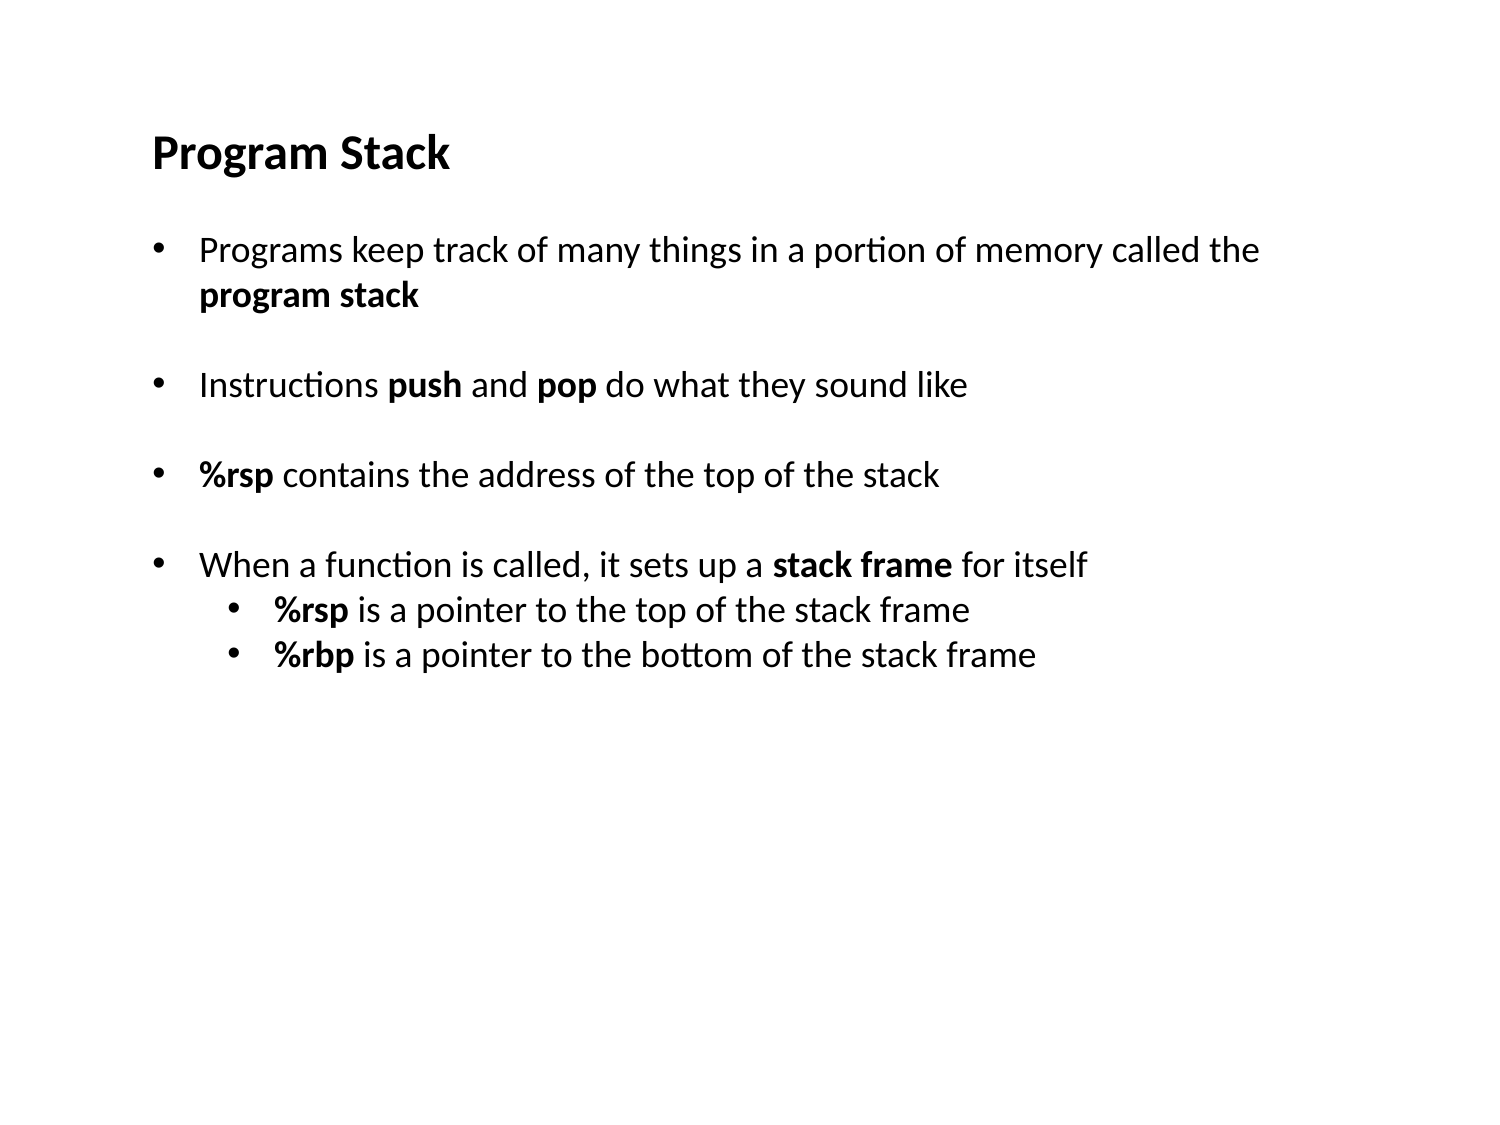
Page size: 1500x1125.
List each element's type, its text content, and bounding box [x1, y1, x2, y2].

text_box Program Stack Programs keep track of many things in a portion of memory called the program stack Instructions push and pop do what they sound like %rsp contains the address of the top of the stack When a function is called, it sets up a stack frame for itself %rsp is a pointer to the top of the stack frame %rbp is a pointer to the bottom of the stack frame [137, 112, 1375, 683]
